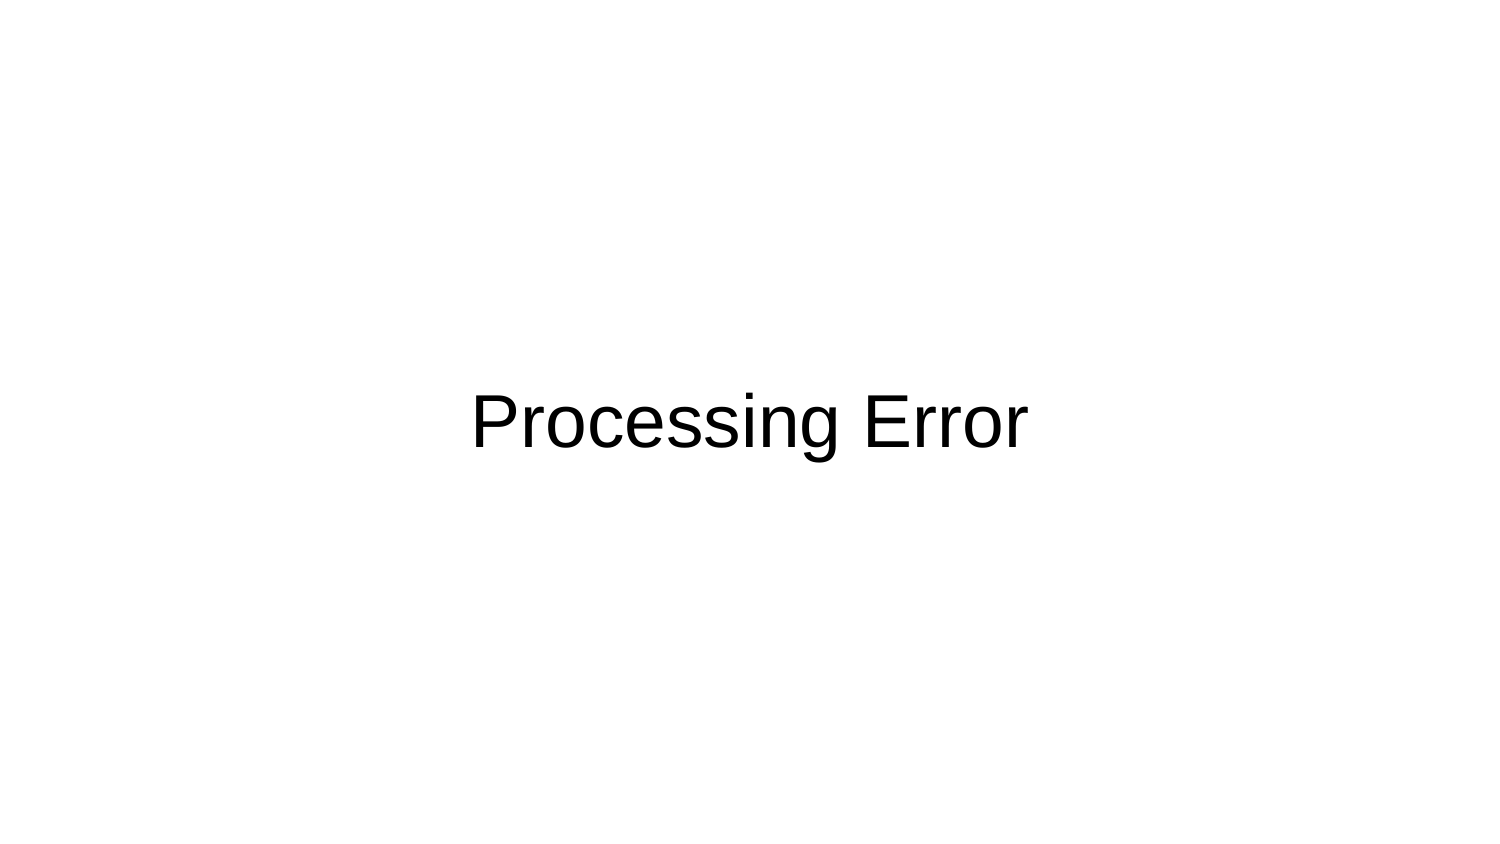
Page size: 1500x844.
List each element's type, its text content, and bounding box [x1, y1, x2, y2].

title Processing Error [51, 352, 1449, 491]
